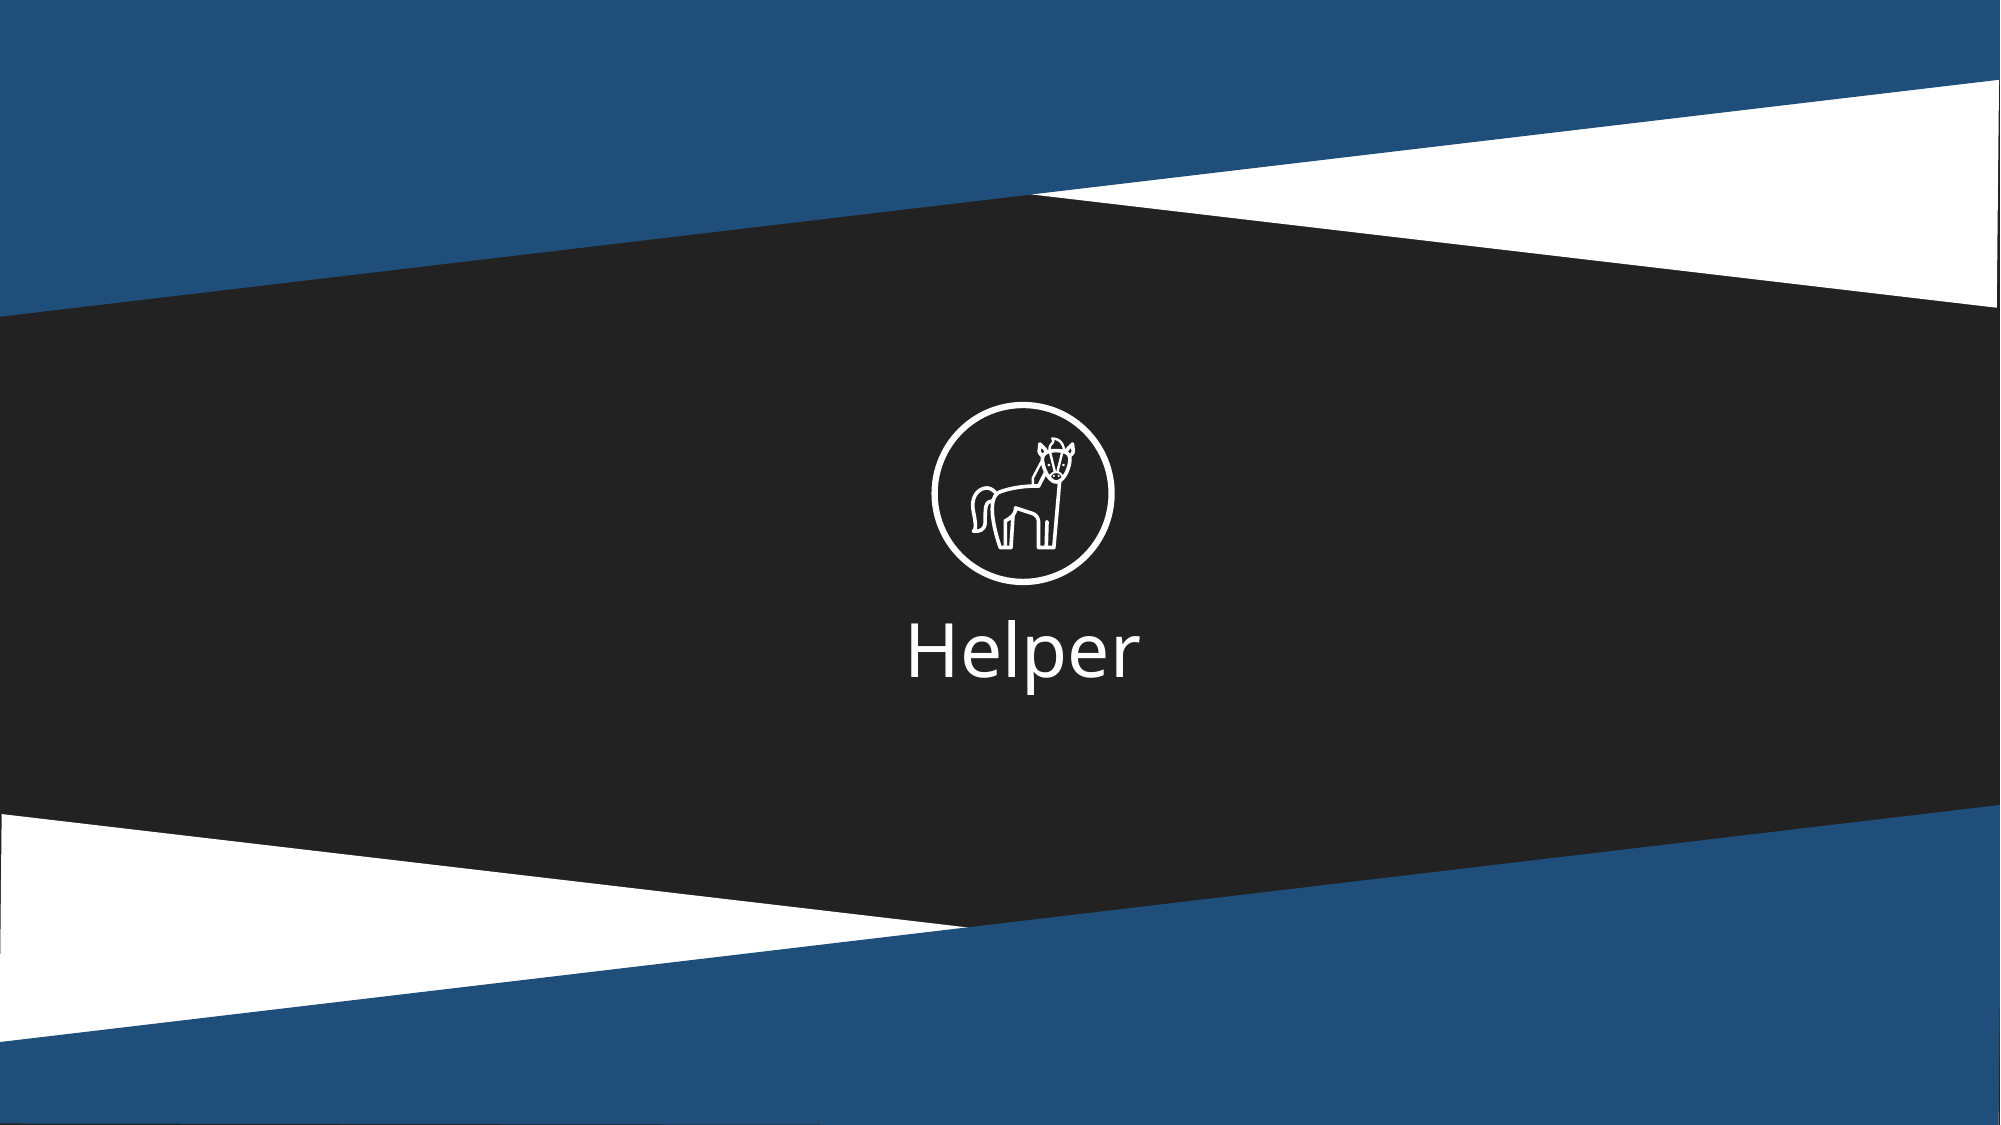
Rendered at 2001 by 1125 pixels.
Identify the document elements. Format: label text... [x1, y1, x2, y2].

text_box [931, 401, 1115, 586]
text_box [0, 804, 2000, 1125]
text_box Helper [842, 595, 1204, 646]
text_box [0, 0, 2000, 318]
